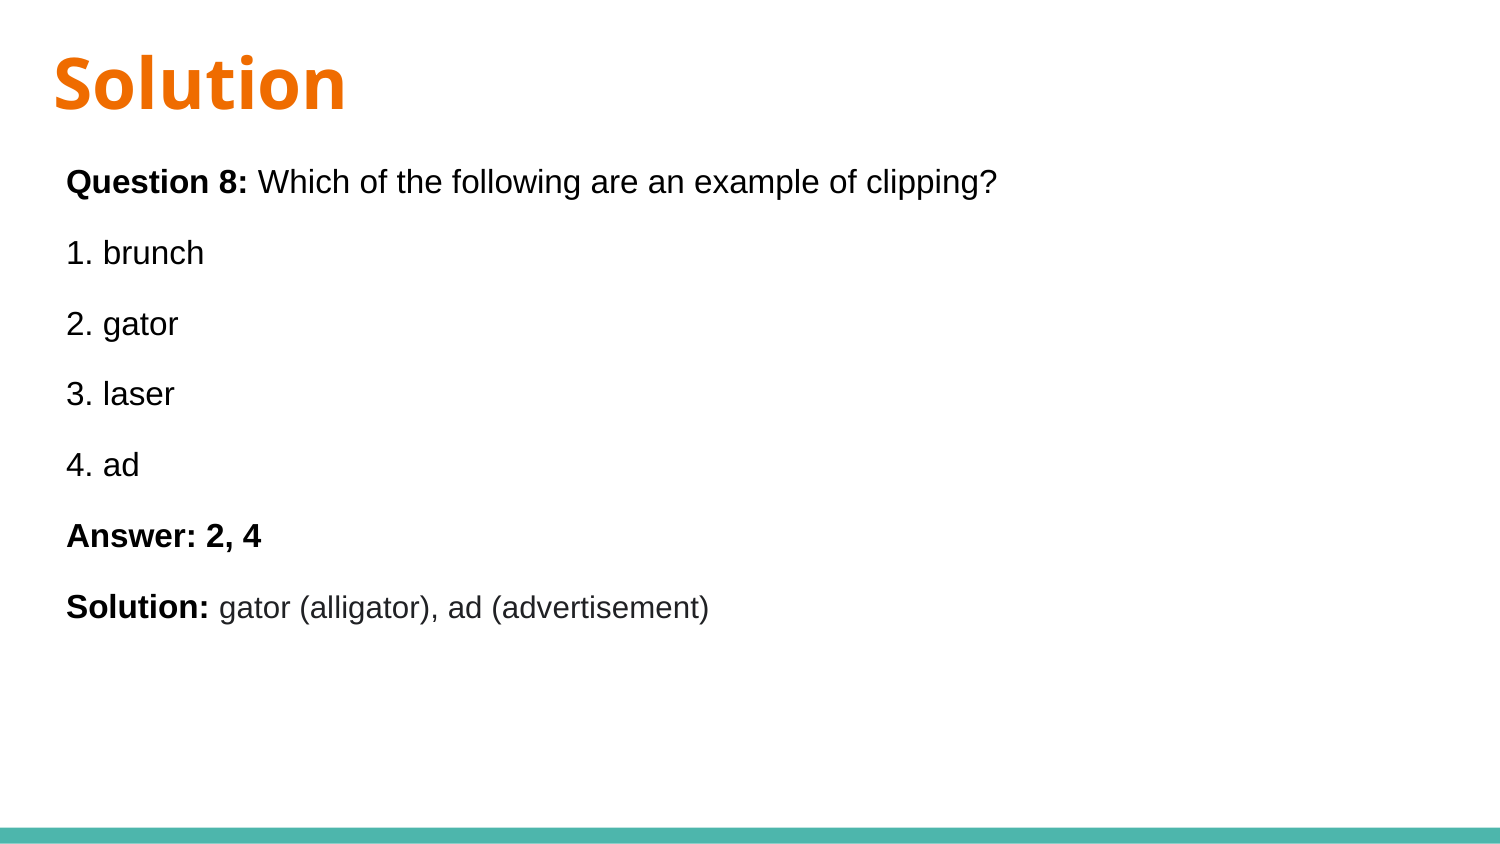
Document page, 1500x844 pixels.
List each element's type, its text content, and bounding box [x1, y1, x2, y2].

list Question 8: Which of the following are an example of clipping? 1. brunch 2. gator 3. laser 4. ad Answer: 2, 4 Solution: gator (alligator), ad (advertisement) [51, 139, 1449, 792]
title Solution [38, 23, 1437, 140]
